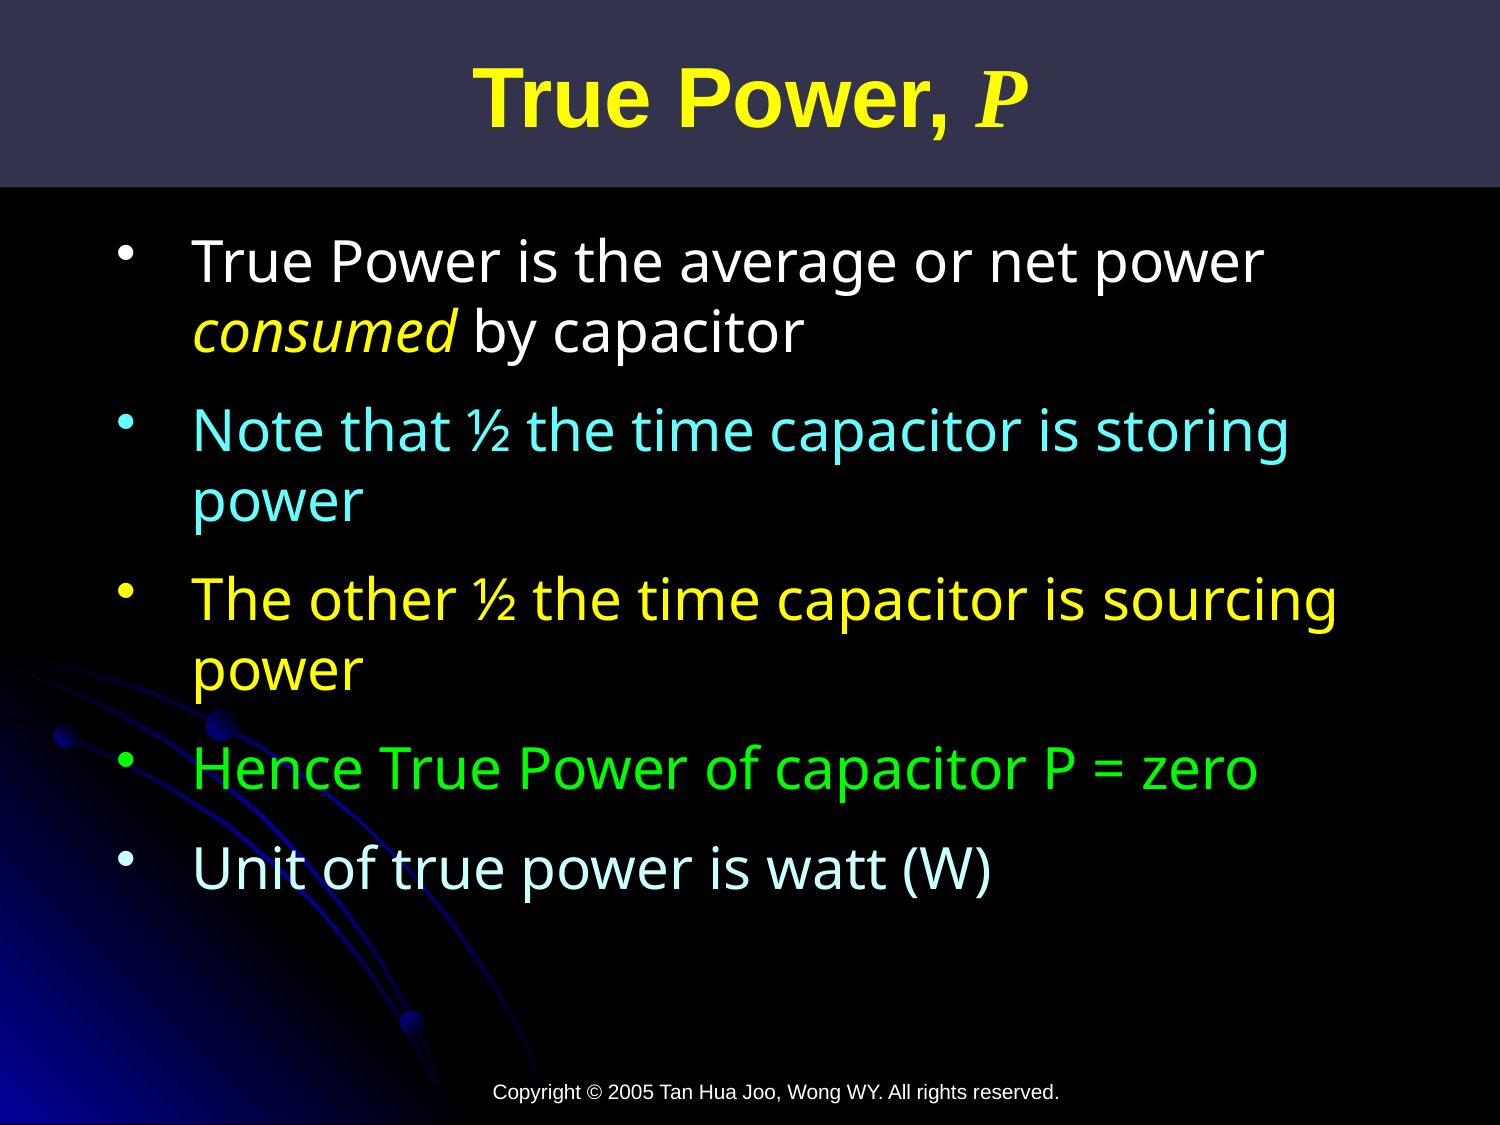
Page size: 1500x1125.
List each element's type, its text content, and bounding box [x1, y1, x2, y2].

text_box True Power, P [0, 0, 1500, 188]
footer Copyright © 2005 Tan Hua Joo, Wong WY. All rights reserved. [439, 1070, 1113, 1125]
text_box True Power is the average or net power consumed by capacitor Note that ½ the time capacitor is storing power The other ½ the time capacitor is sourcing power Hence True Power of capacitor P = zero Unit of true power is watt (W) [101, 216, 1449, 909]
